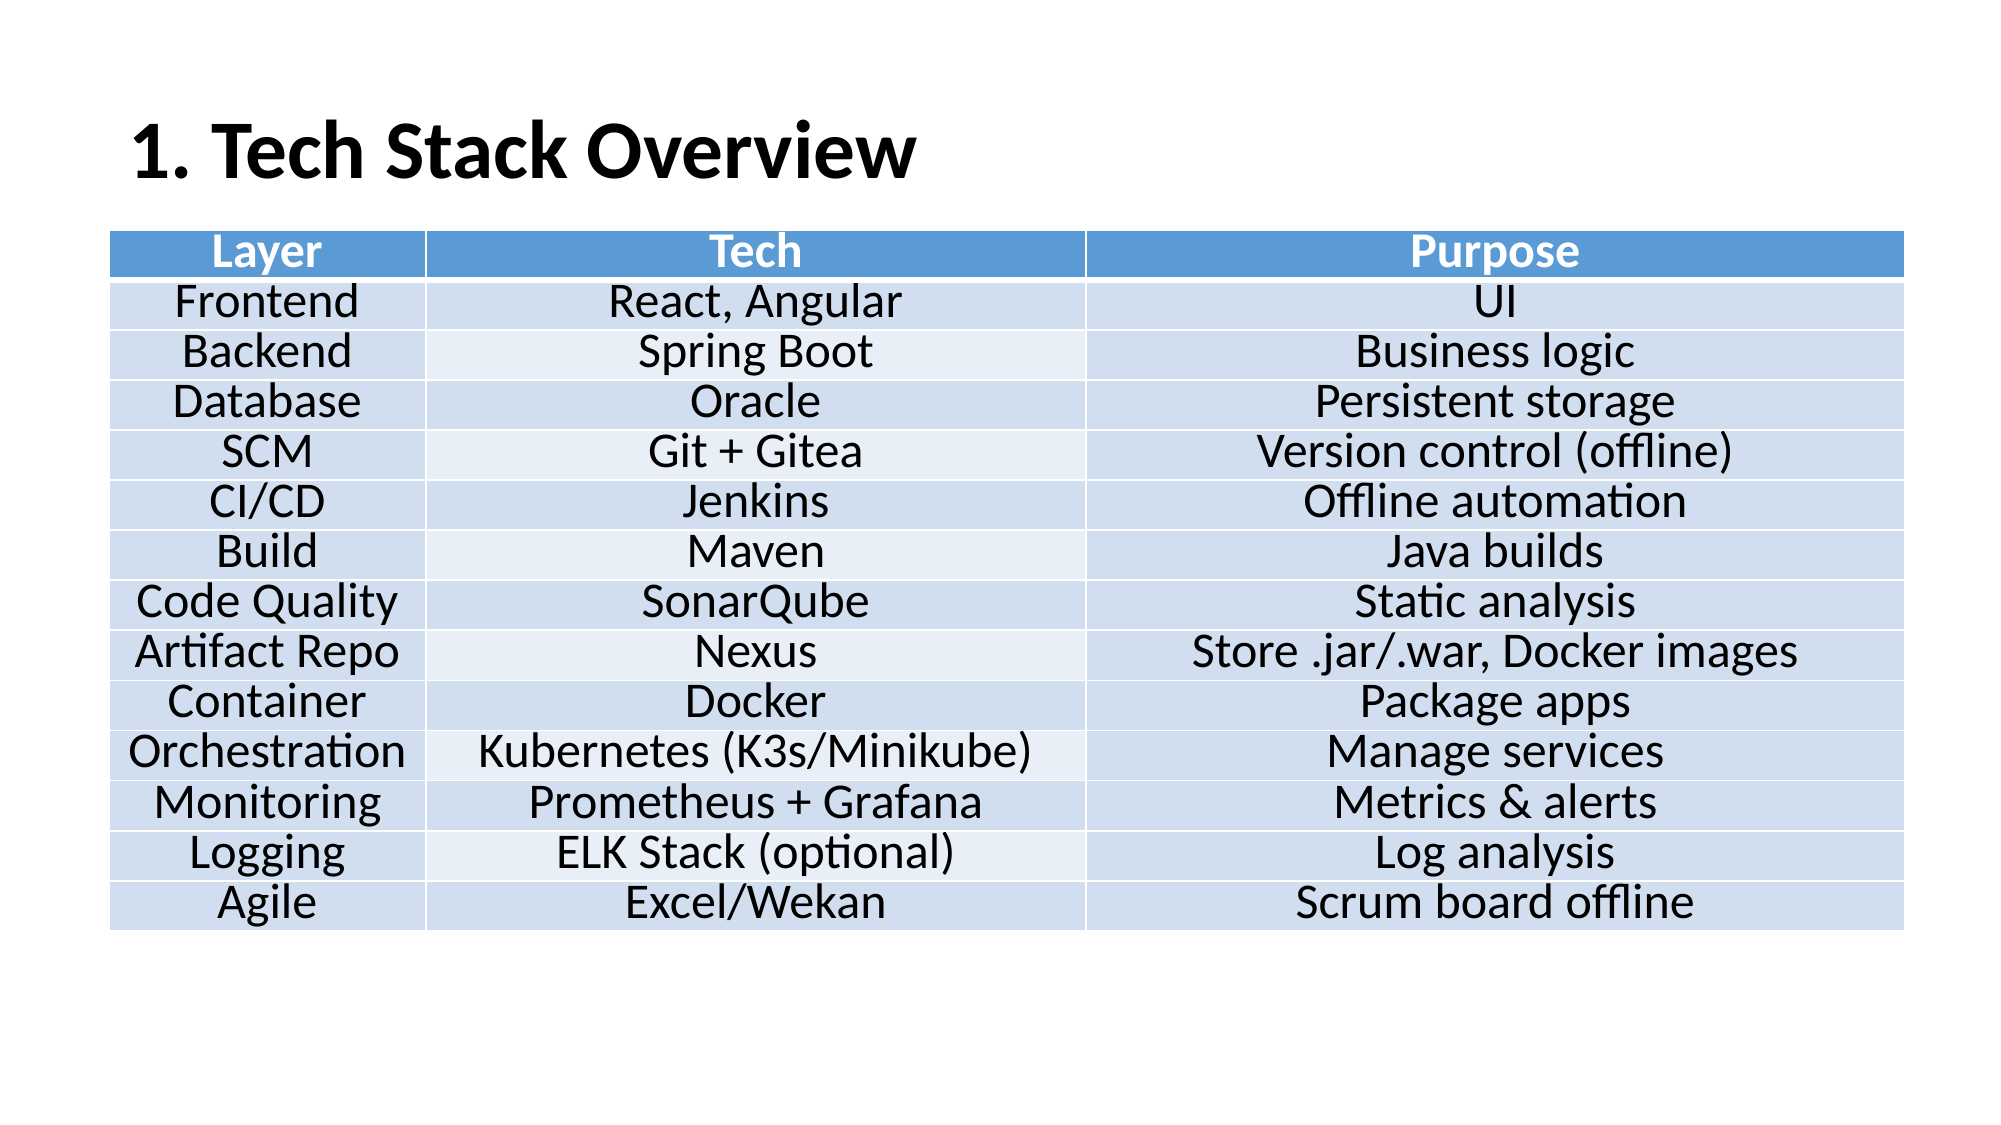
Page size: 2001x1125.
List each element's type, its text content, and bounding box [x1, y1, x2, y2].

table_cell Kubernetes (K3s/Minikube) [427, 731, 1085, 780]
table_cell Backend [110, 331, 425, 379]
table_cell Log analysis [1087, 832, 1904, 880]
table_cell Spring Boot [427, 331, 1085, 379]
table_cell Version control (offline) [1087, 431, 1904, 479]
table_cell Database [110, 381, 425, 429]
table_cell Manage services [1087, 731, 1904, 780]
table_cell Static analysis [1087, 581, 1904, 629]
table_cell Docker [427, 681, 1085, 730]
table_cell Scrum board offline [1087, 882, 1904, 930]
table_cell Jenkins [427, 481, 1085, 529]
table_cell Store .jar/.war, Docker images [1087, 631, 1904, 680]
table_cell Nexus [427, 631, 1085, 680]
table_cell Agile [110, 882, 425, 930]
table_cell Package apps [1087, 681, 1904, 730]
table_cell Prometheus + Grafana [427, 781, 1085, 830]
table_cell Monitoring [110, 781, 425, 830]
table_cell Metrics & alerts [1087, 781, 1904, 830]
table_cell UI [1087, 283, 1904, 329]
table_cell Build [110, 531, 425, 579]
text_box 1. Tech Stack Overview [113, 88, 934, 204]
table_cell SCM [110, 431, 425, 479]
table_cell Oracle [427, 381, 1085, 429]
table_cell SonarQube [427, 581, 1085, 629]
table_header Purpose [1087, 231, 1904, 277]
table_header Layer [110, 231, 425, 277]
table_cell Code Quality [110, 581, 425, 629]
table_cell Offline automation [1087, 481, 1904, 529]
table_cell Orchestration [110, 731, 425, 780]
table_cell Maven [427, 531, 1085, 579]
table_cell Git + Gitea [427, 431, 1085, 479]
table_cell ELK Stack (optional) [427, 832, 1085, 880]
table_cell Artifact Repo [110, 631, 425, 680]
table_cell Business logic [1087, 331, 1904, 379]
table_cell React, Angular [427, 283, 1085, 329]
table_cell Logging [110, 832, 425, 880]
table_header Tech [427, 231, 1085, 277]
table_cell Java builds [1087, 531, 1904, 579]
table_cell Frontend [110, 283, 425, 329]
table_cell Excel/Wekan [427, 882, 1085, 930]
table_cell Persistent storage [1087, 381, 1904, 429]
table_cell Container [110, 681, 425, 730]
table_cell CI/CD [110, 481, 425, 529]
